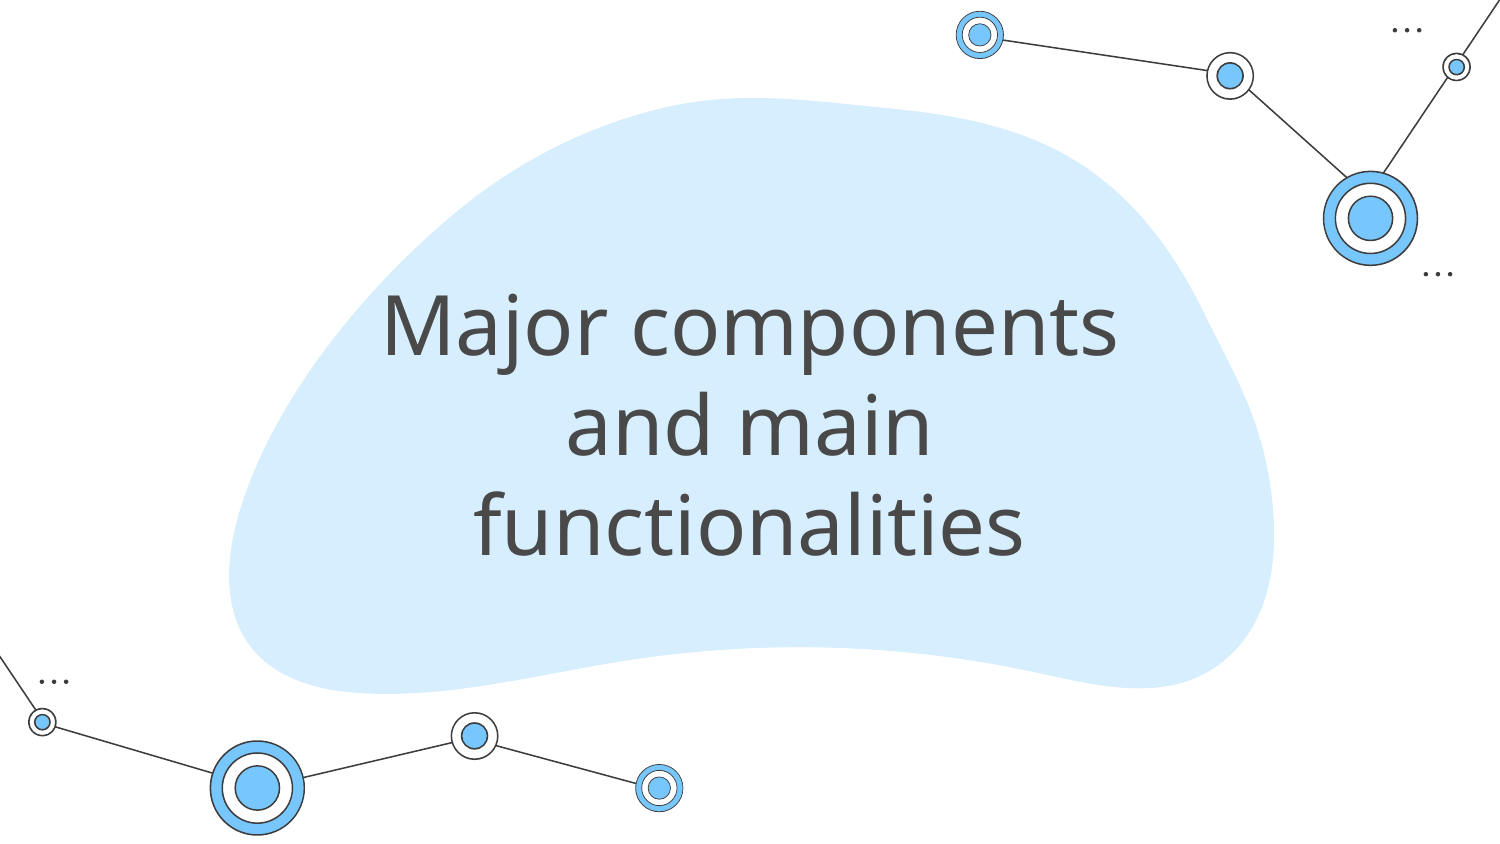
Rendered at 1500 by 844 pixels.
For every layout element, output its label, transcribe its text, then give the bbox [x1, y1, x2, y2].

title Major components and main functionalities [336, 265, 1164, 578]
